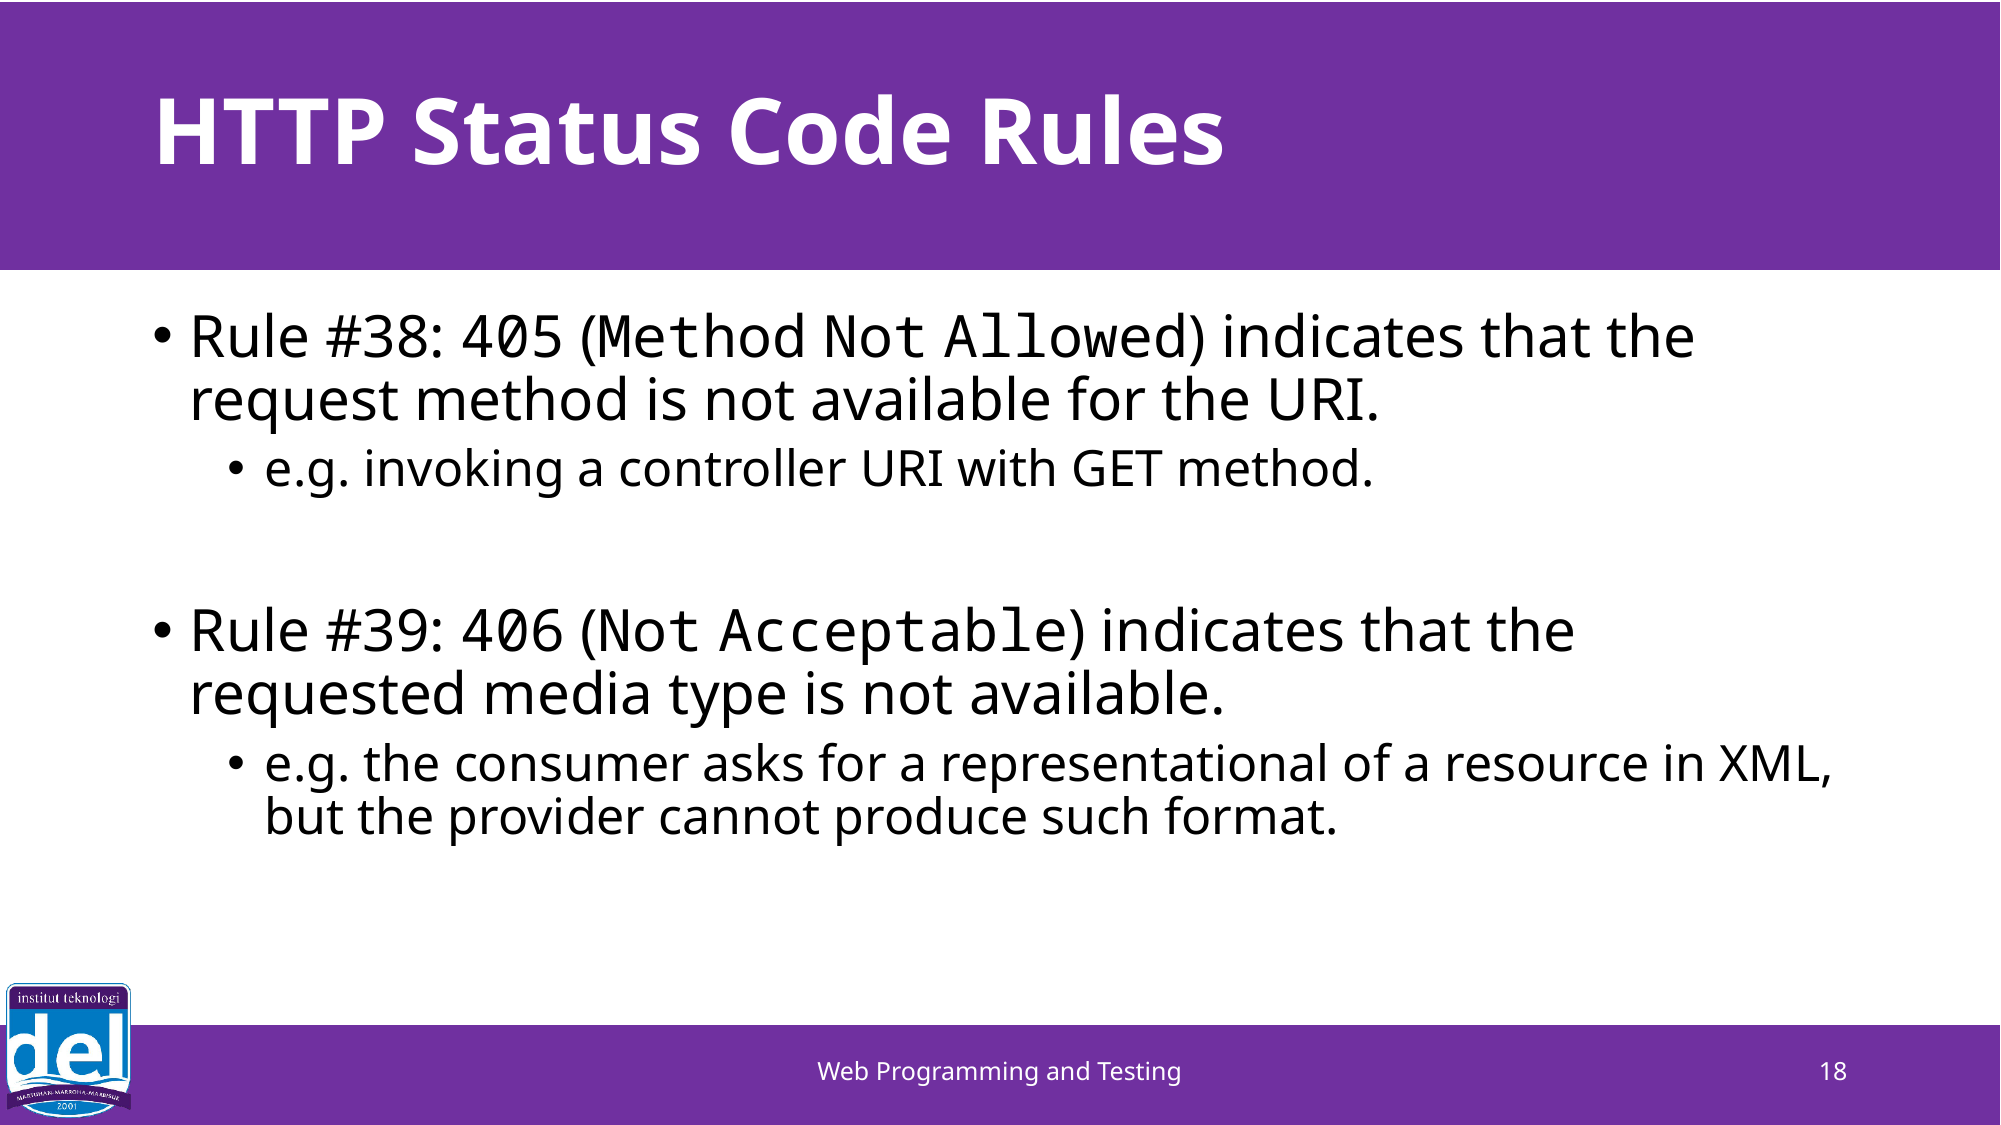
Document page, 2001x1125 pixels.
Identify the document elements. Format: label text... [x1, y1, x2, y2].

footer Web Programming and Testing [662, 1042, 1338, 1103]
title HTTP Status Code Rules [137, 26, 1863, 244]
list Rule #38: 405 (Method Not Allowed) indicates that the request method is not available for the URI. e.g. invoking a controller URI with GET method. Rule #39: 406 (Not Acceptable) indicates that the requested media type is not available. e.g. the consumer asks for a representational of a resource in XML, but the provider cannot produce such format. [137, 299, 1863, 1014]
picture [5, 982, 131, 1118]
slide_number 18 [1697, 1042, 1863, 1103]
